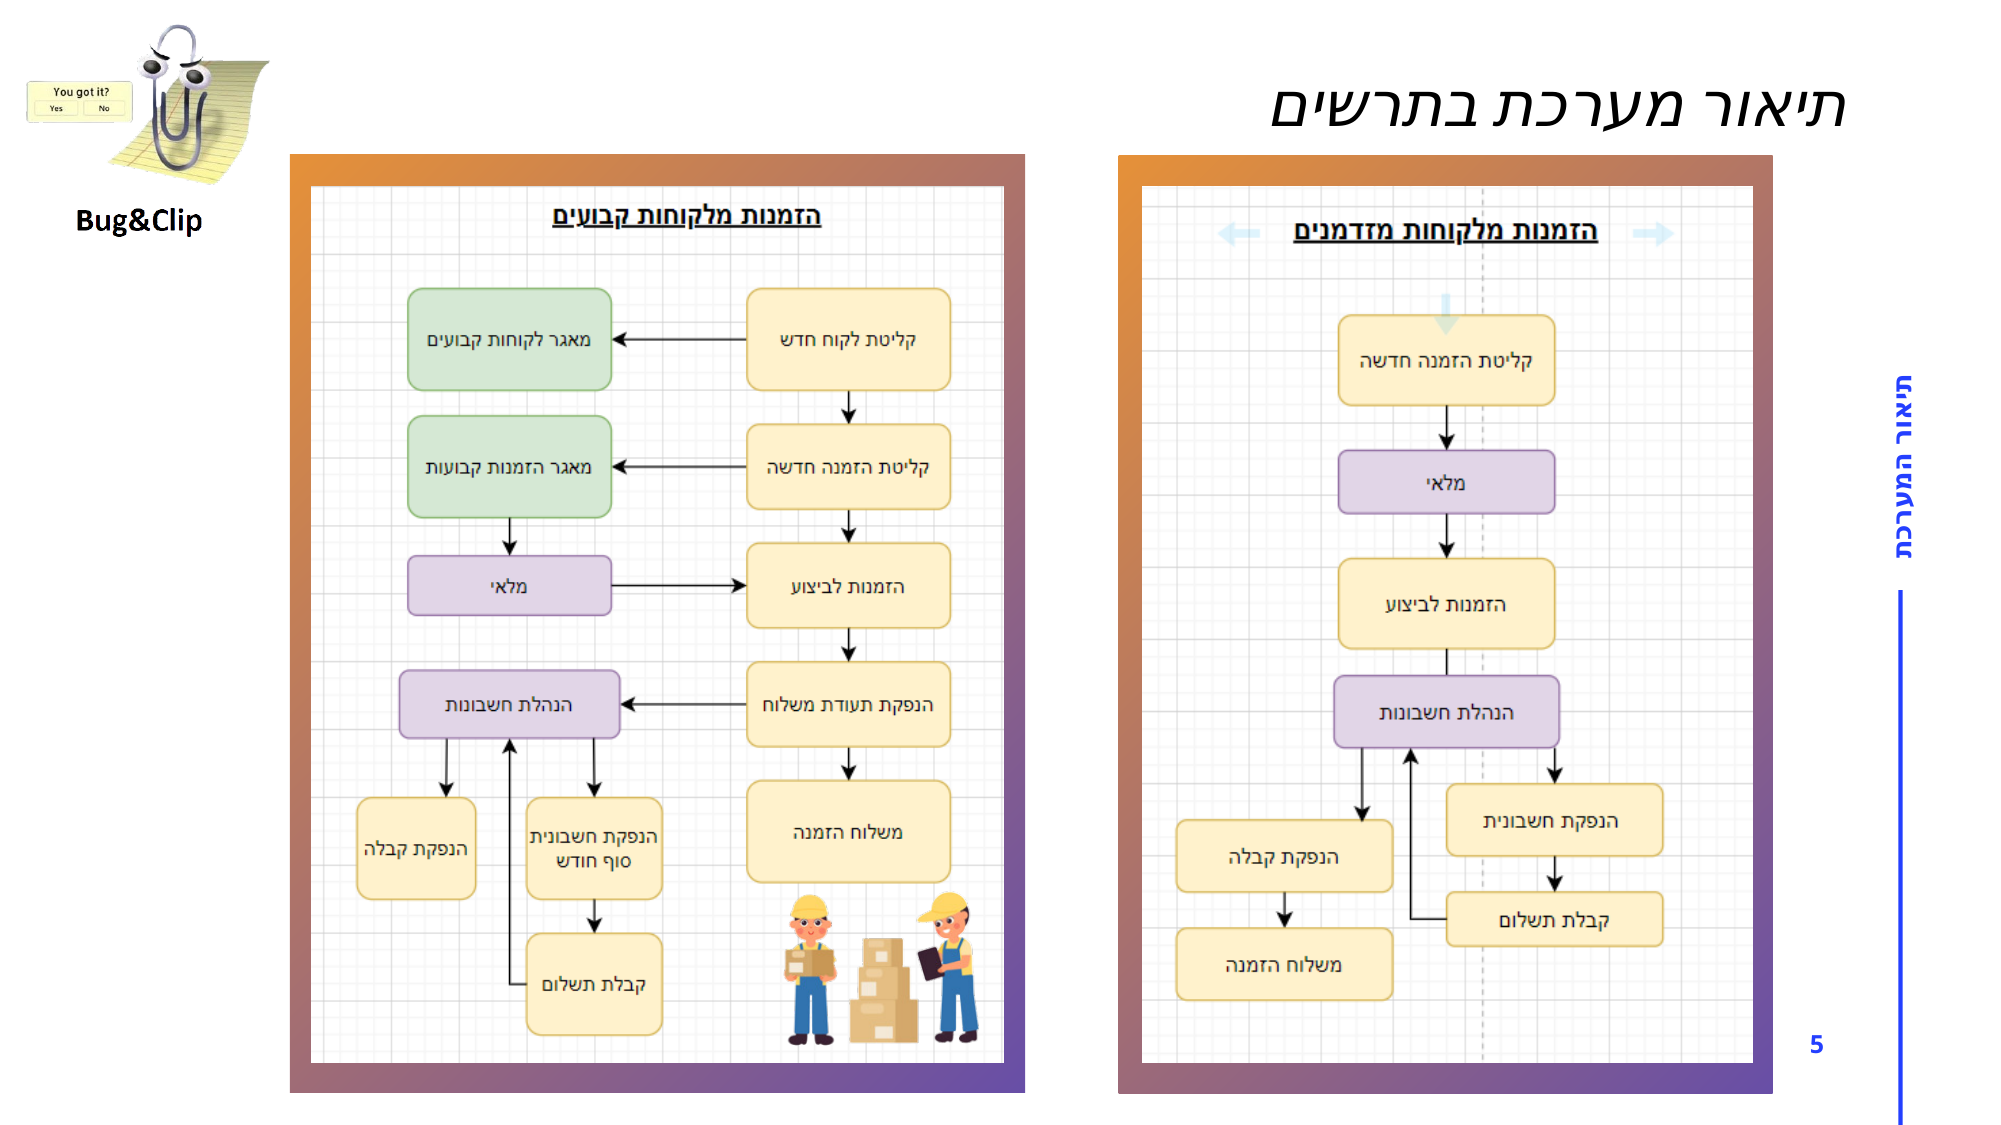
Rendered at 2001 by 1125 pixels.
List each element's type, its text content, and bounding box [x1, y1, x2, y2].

picture [310, 186, 1005, 1063]
slide_number ‹#› [1389, 1015, 1839, 1076]
text_box [289, 276, 1026, 1093]
text_box [1118, 276, 1773, 1094]
picture [1141, 186, 1754, 1063]
picture [7, 7, 277, 255]
footer תיאור המערכת [1870, 351, 1931, 583]
title תיאור מערכת בתרשים [137, 58, 1863, 276]
